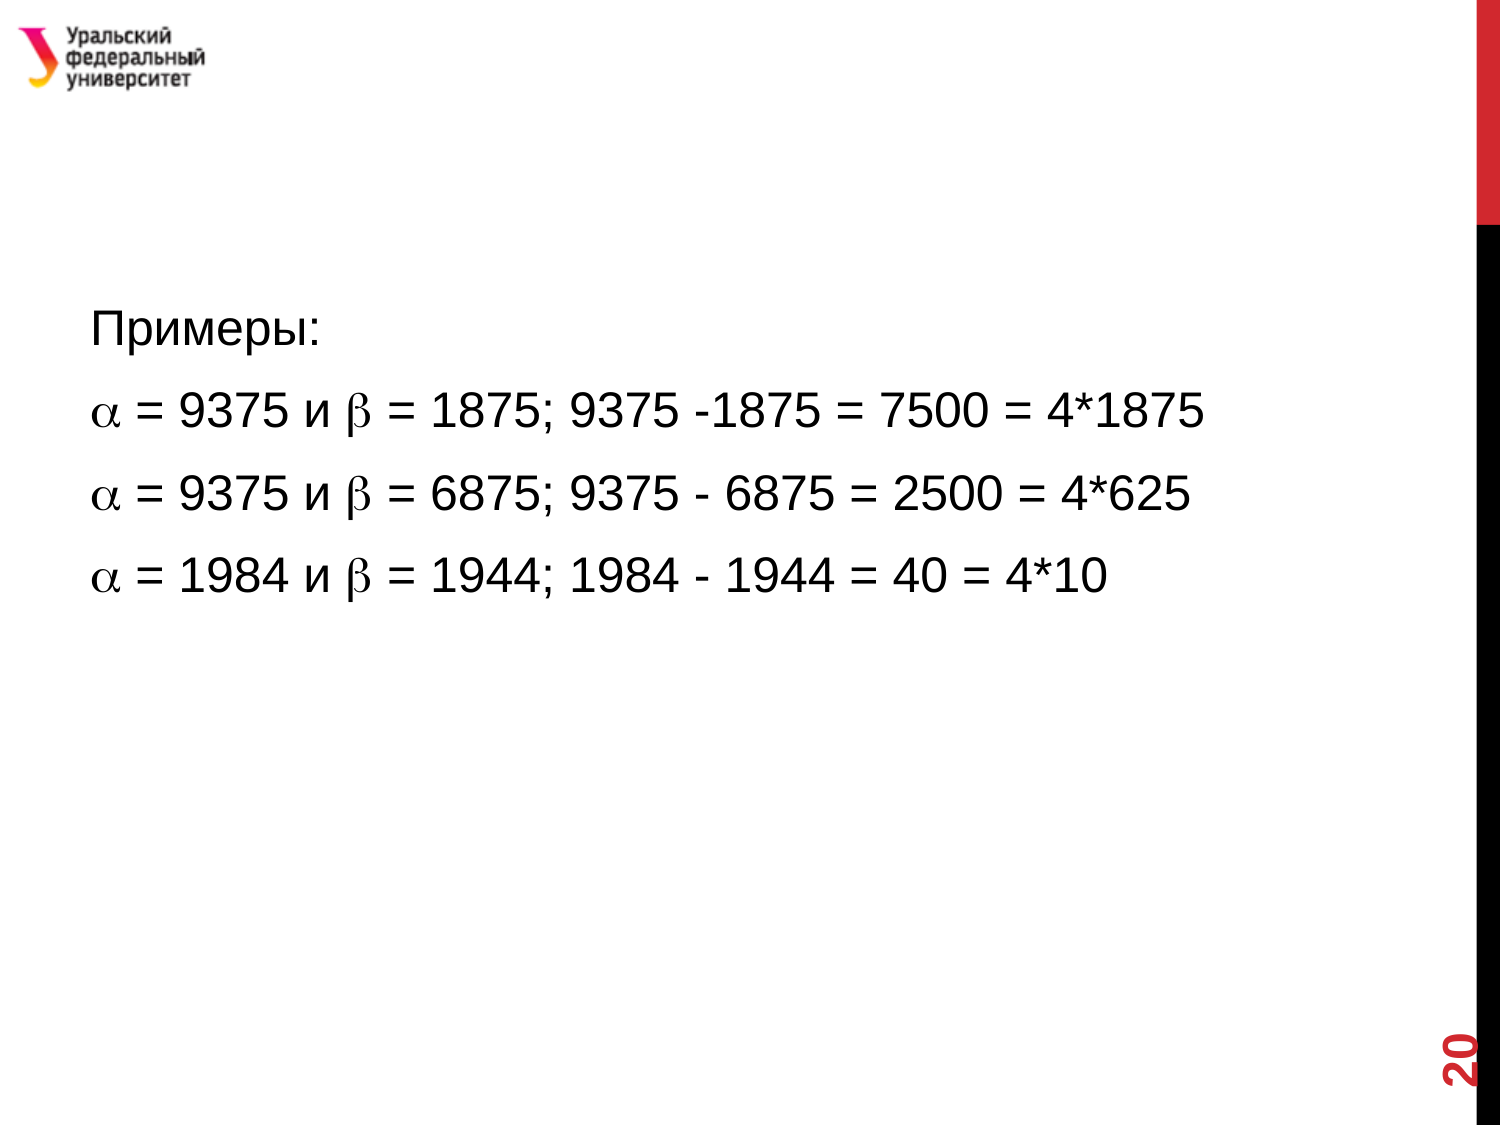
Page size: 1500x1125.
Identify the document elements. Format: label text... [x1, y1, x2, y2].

list Примеры:  = 9375 и  = 1875; 9375 -1875 = 7500 = 4*1875  = 9375 и  = 6875; 9375 - 6875 = 2500 = 4*625  = 1984 и  = 1944; 1984 - 1944 = 40 = 4*10 [75, 287, 1325, 1005]
slide_number 20 [1427, 887, 1488, 1104]
picture [0, 0, 211, 105]
